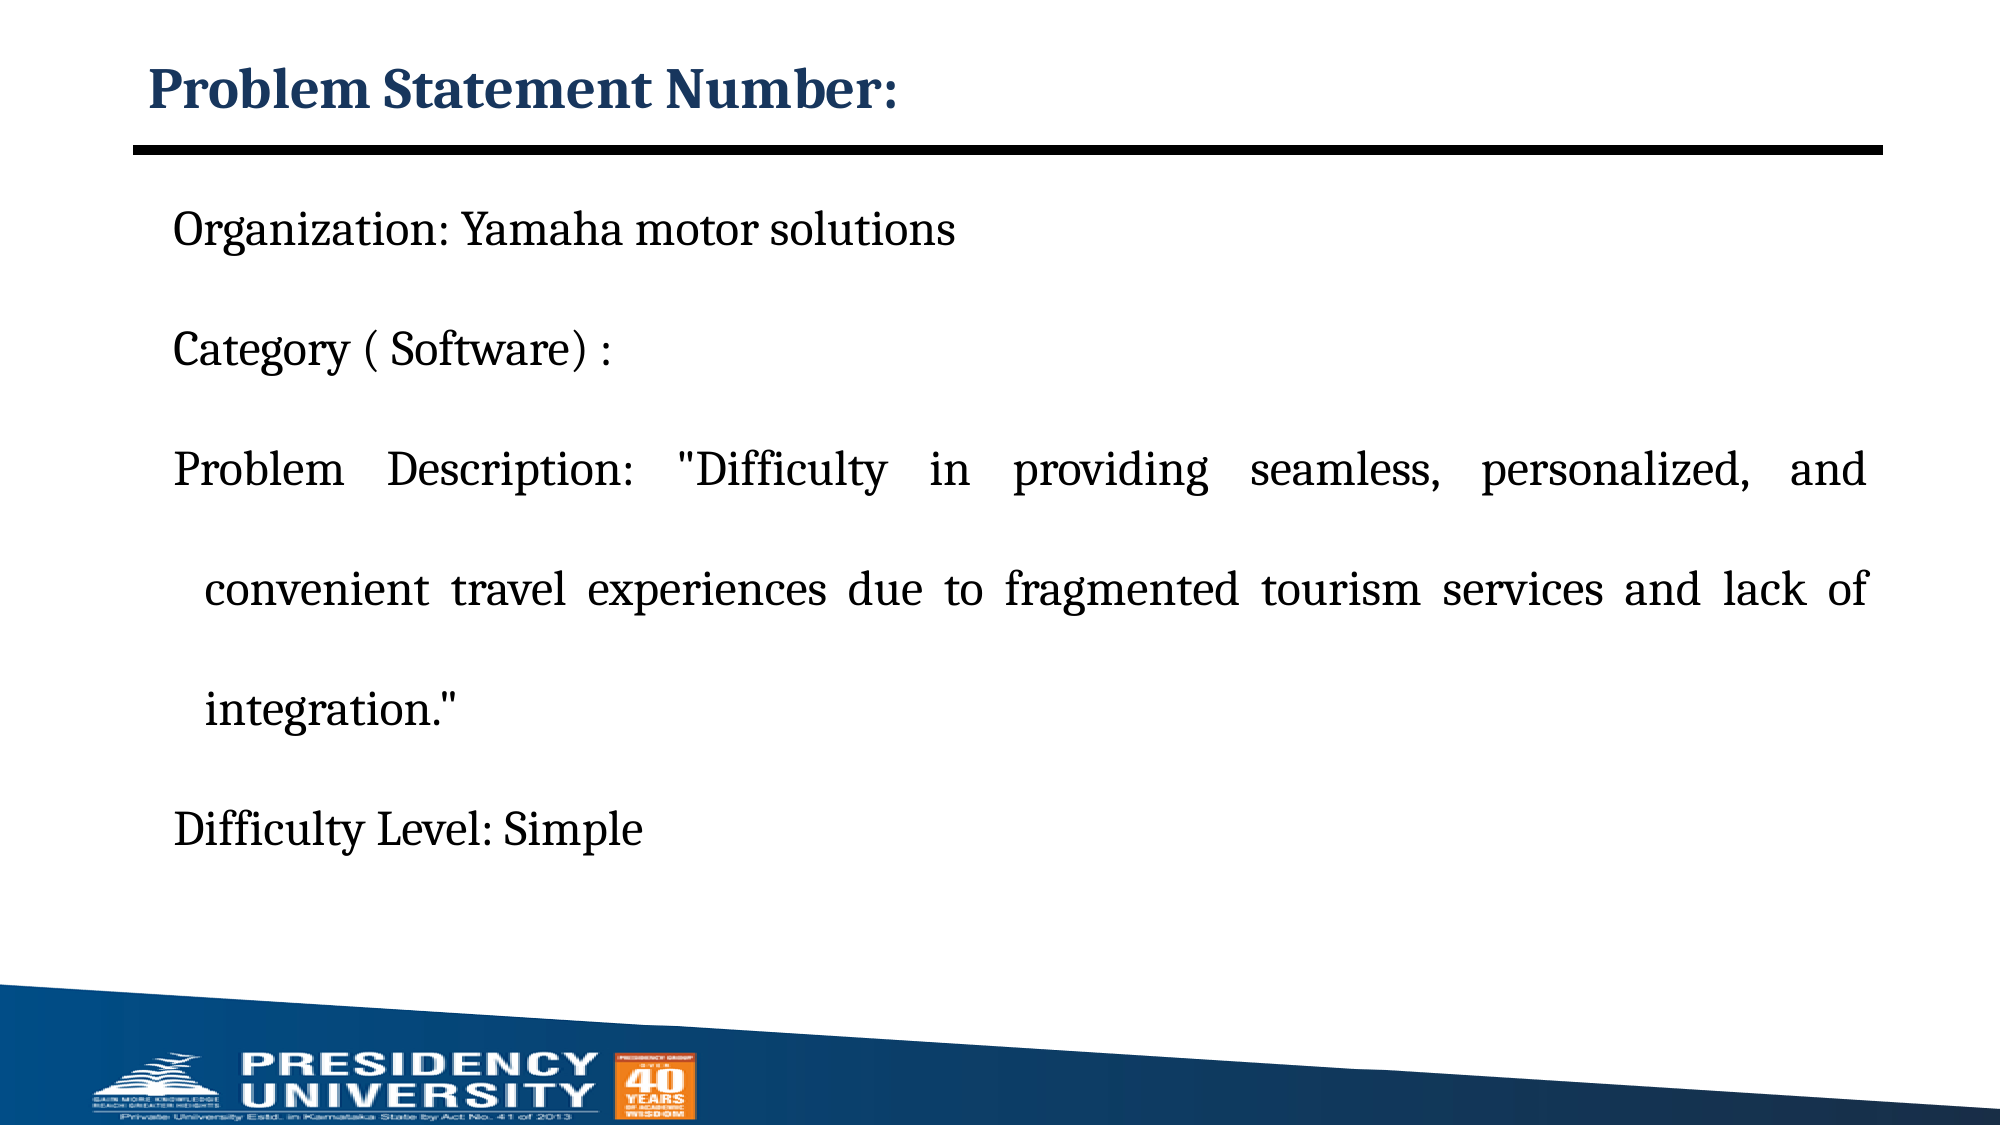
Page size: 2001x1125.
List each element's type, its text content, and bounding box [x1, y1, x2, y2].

list Organization: Yamaha motor solutions Category ( Software) : Problem Description: "Difficulty in providing seamless, personalized, and convenient travel experiences due to fragmented tourism services and lack of integration." Difficulty Level: Simple [133, 187, 1884, 1000]
title Problem Statement Number: [133, 45, 1884, 125]
picture [0, 982, 2000, 1125]
